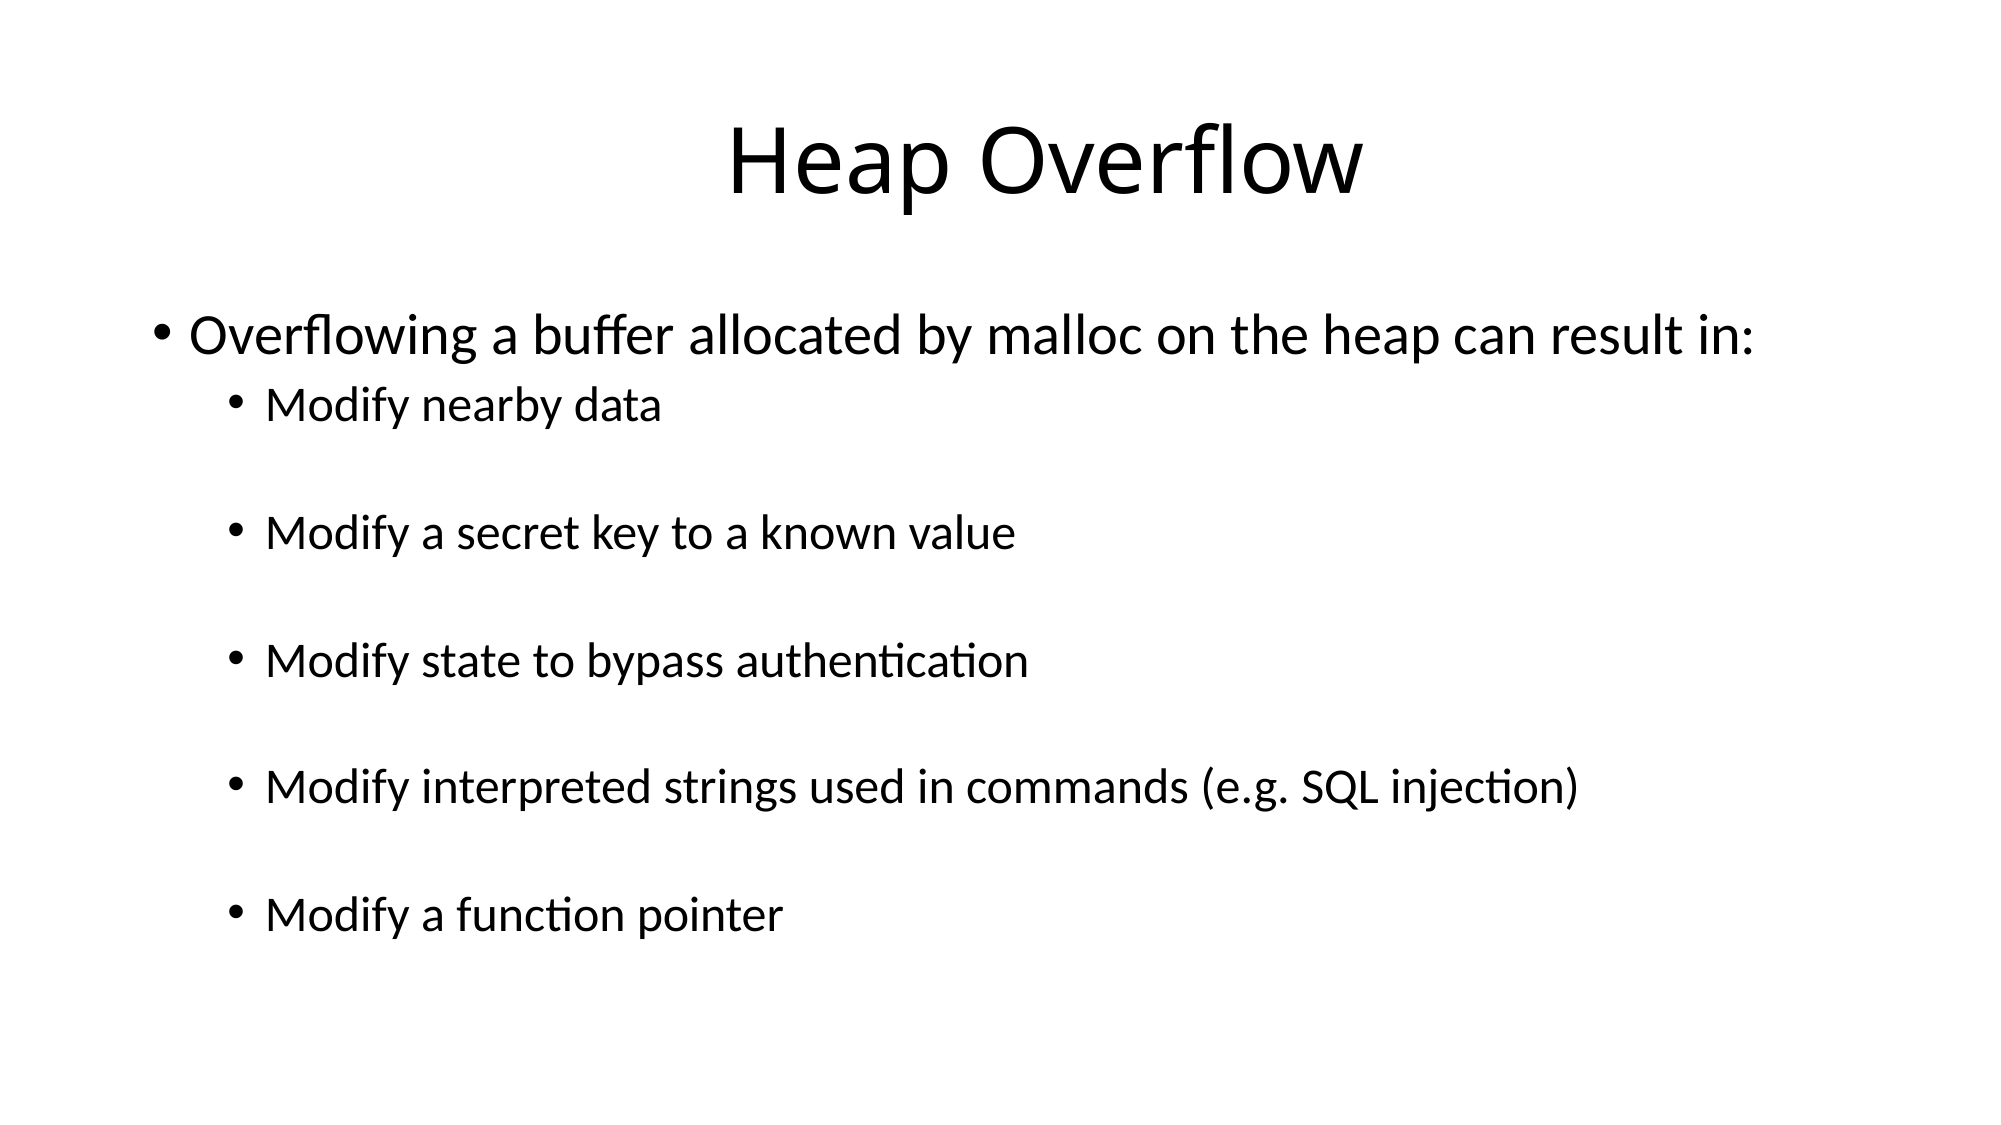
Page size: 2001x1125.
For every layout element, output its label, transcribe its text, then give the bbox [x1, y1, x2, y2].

title Heap Overflow [149, 0, 1851, 291]
text_box Overflowing a buffer allocated by malloc on the heap can result in: Modify nearby data Modify a secret key to a known value Modify state to bypass authentication Modify interpreted strings used in commands (e.g. SQL injection) Modify a function pointer [150, 288, 1763, 942]
